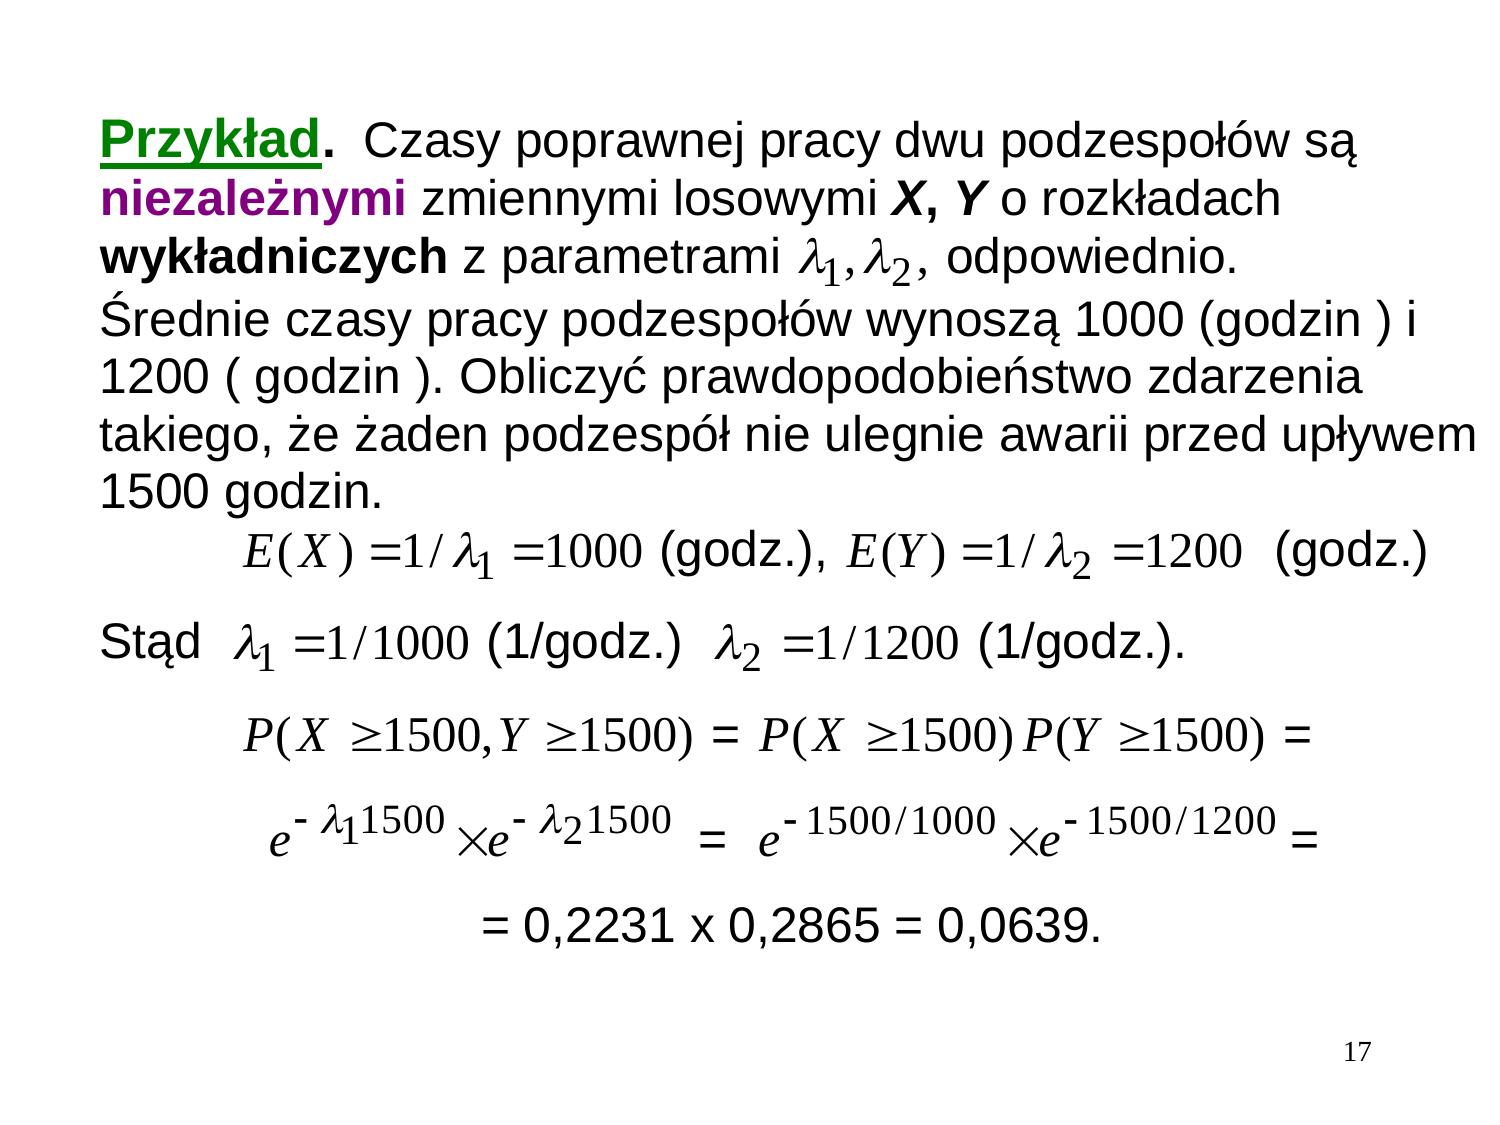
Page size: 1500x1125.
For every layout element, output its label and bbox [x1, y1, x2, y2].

text_box [99, 106, 1487, 1091]
